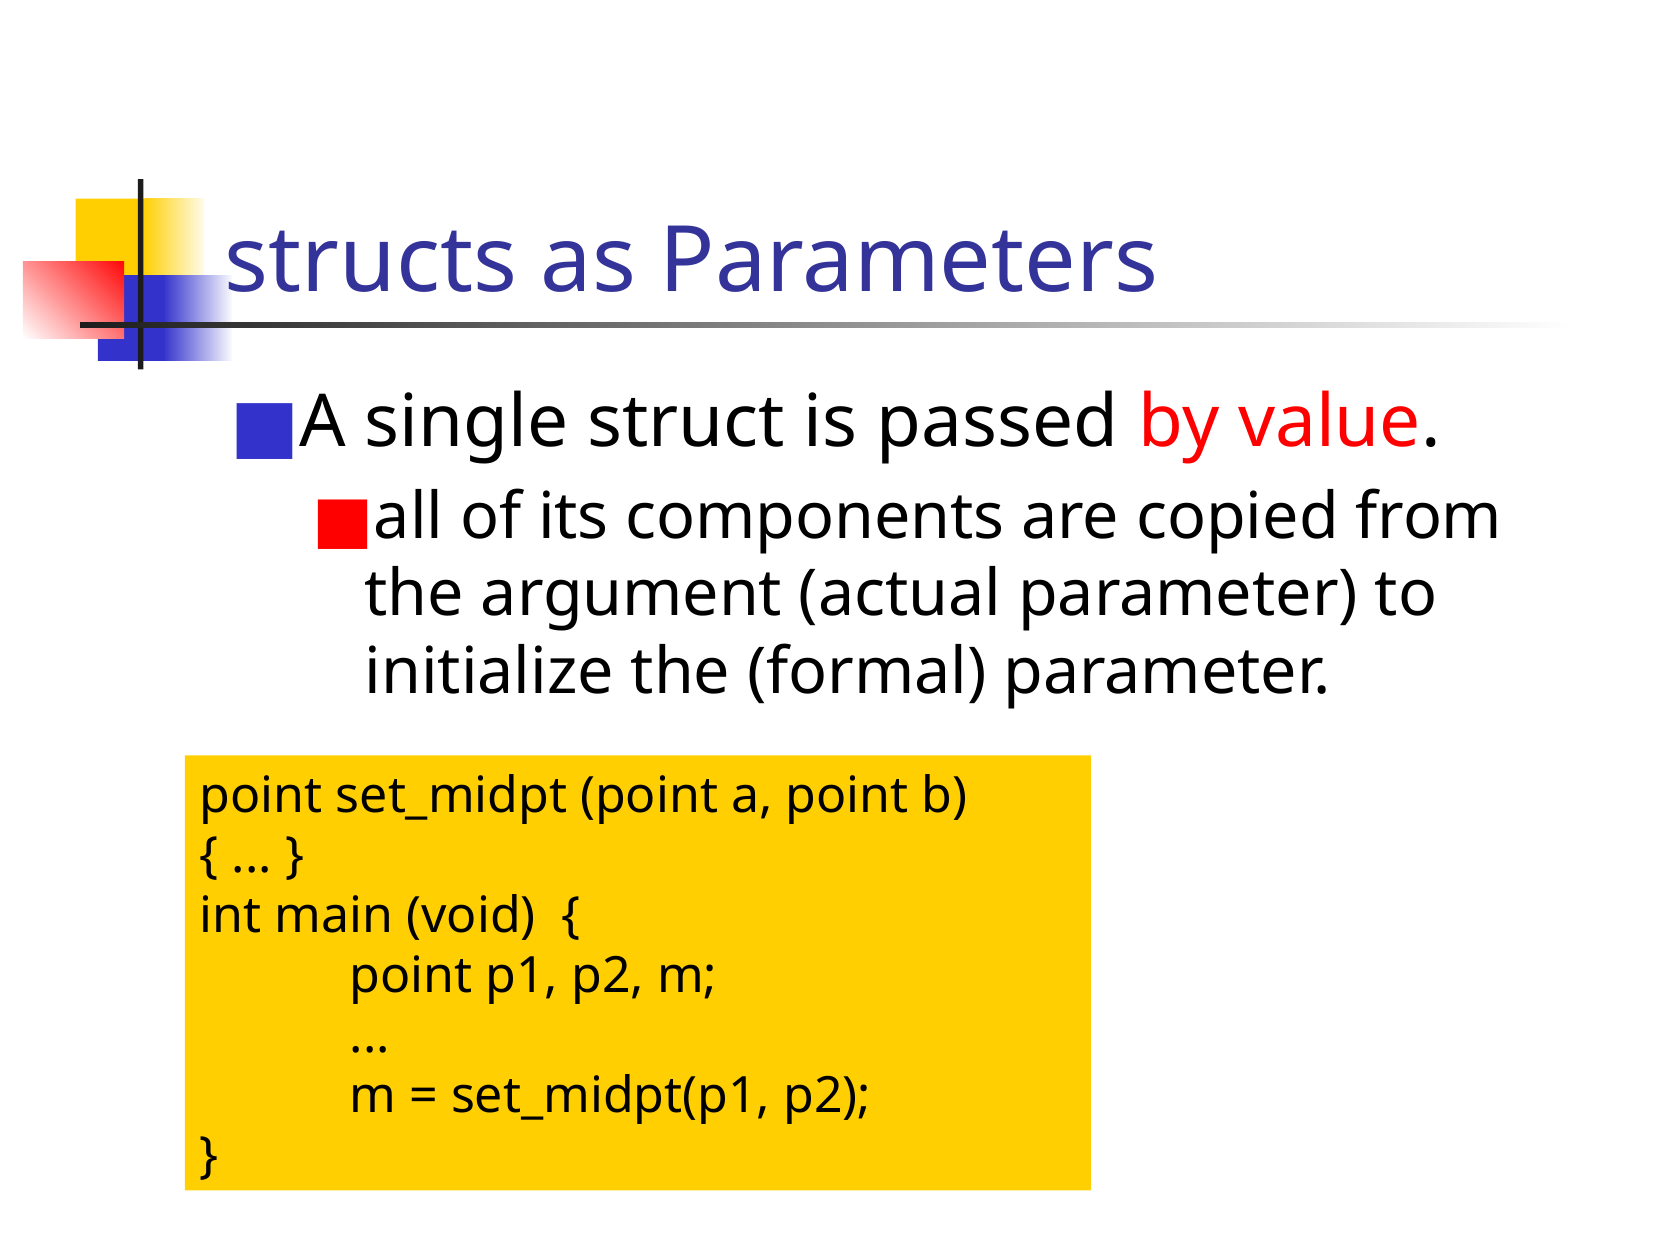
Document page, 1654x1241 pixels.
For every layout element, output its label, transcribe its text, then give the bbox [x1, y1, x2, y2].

title structs as Parameters [208, 111, 1618, 319]
text_box point set_midpt (point a, point b) { ... } int main (void) { point p1, p2, m; ... m = set_midpt(p1, p2); } [184, 755, 1091, 1191]
list A single struct is passed by value. all of its components are copied from the argument (actual parameter) to initialize the (formal) parameter. [213, 364, 1620, 725]
